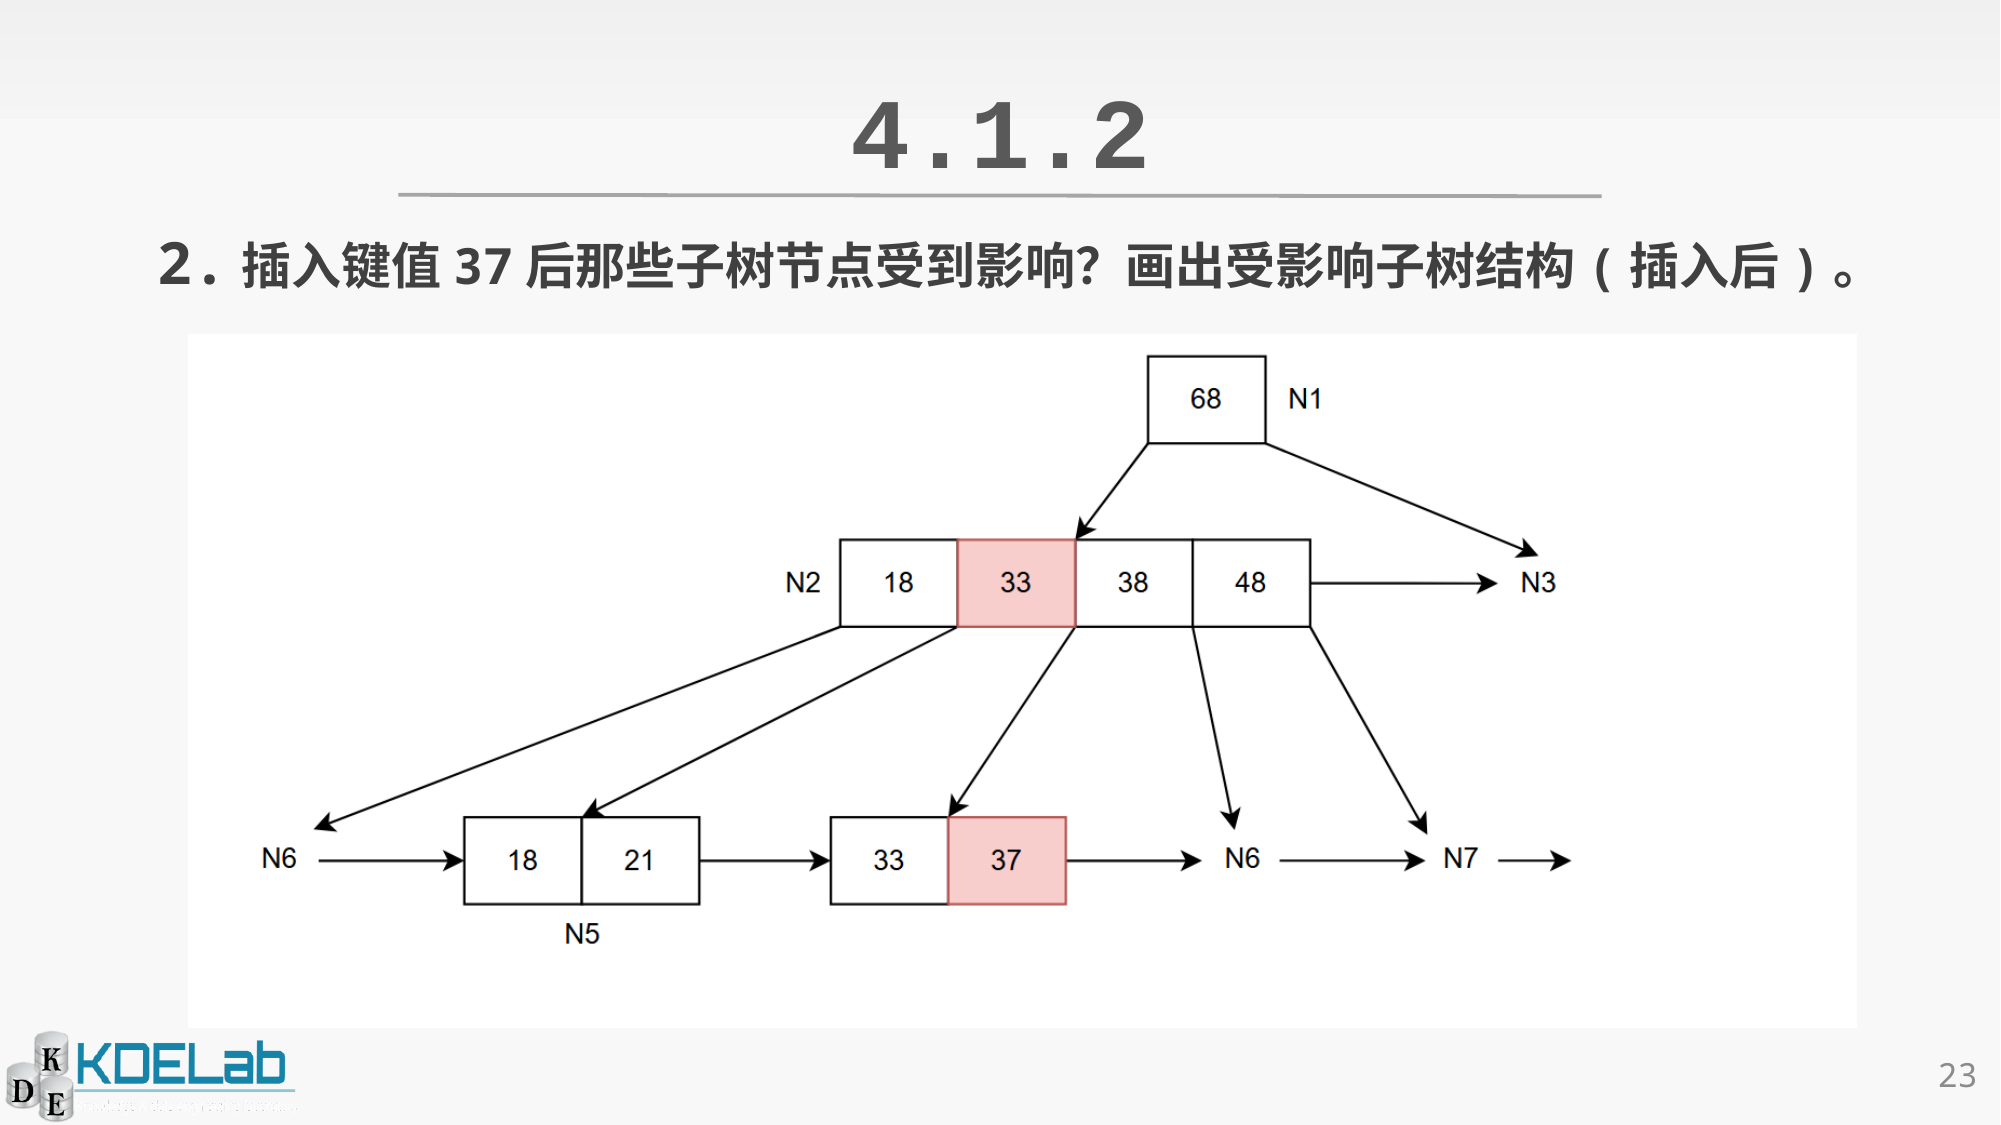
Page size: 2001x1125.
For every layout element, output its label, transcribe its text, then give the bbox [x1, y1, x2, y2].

picture [0, 334, 1857, 1125]
list 2.插入键值37后那些子树节点受到影响？画出受影响子树结构(插入后)。 [142, 226, 1904, 1028]
title 4.1.2 [301, 71, 1700, 201]
slide_number 23 [1915, 1046, 2000, 1107]
